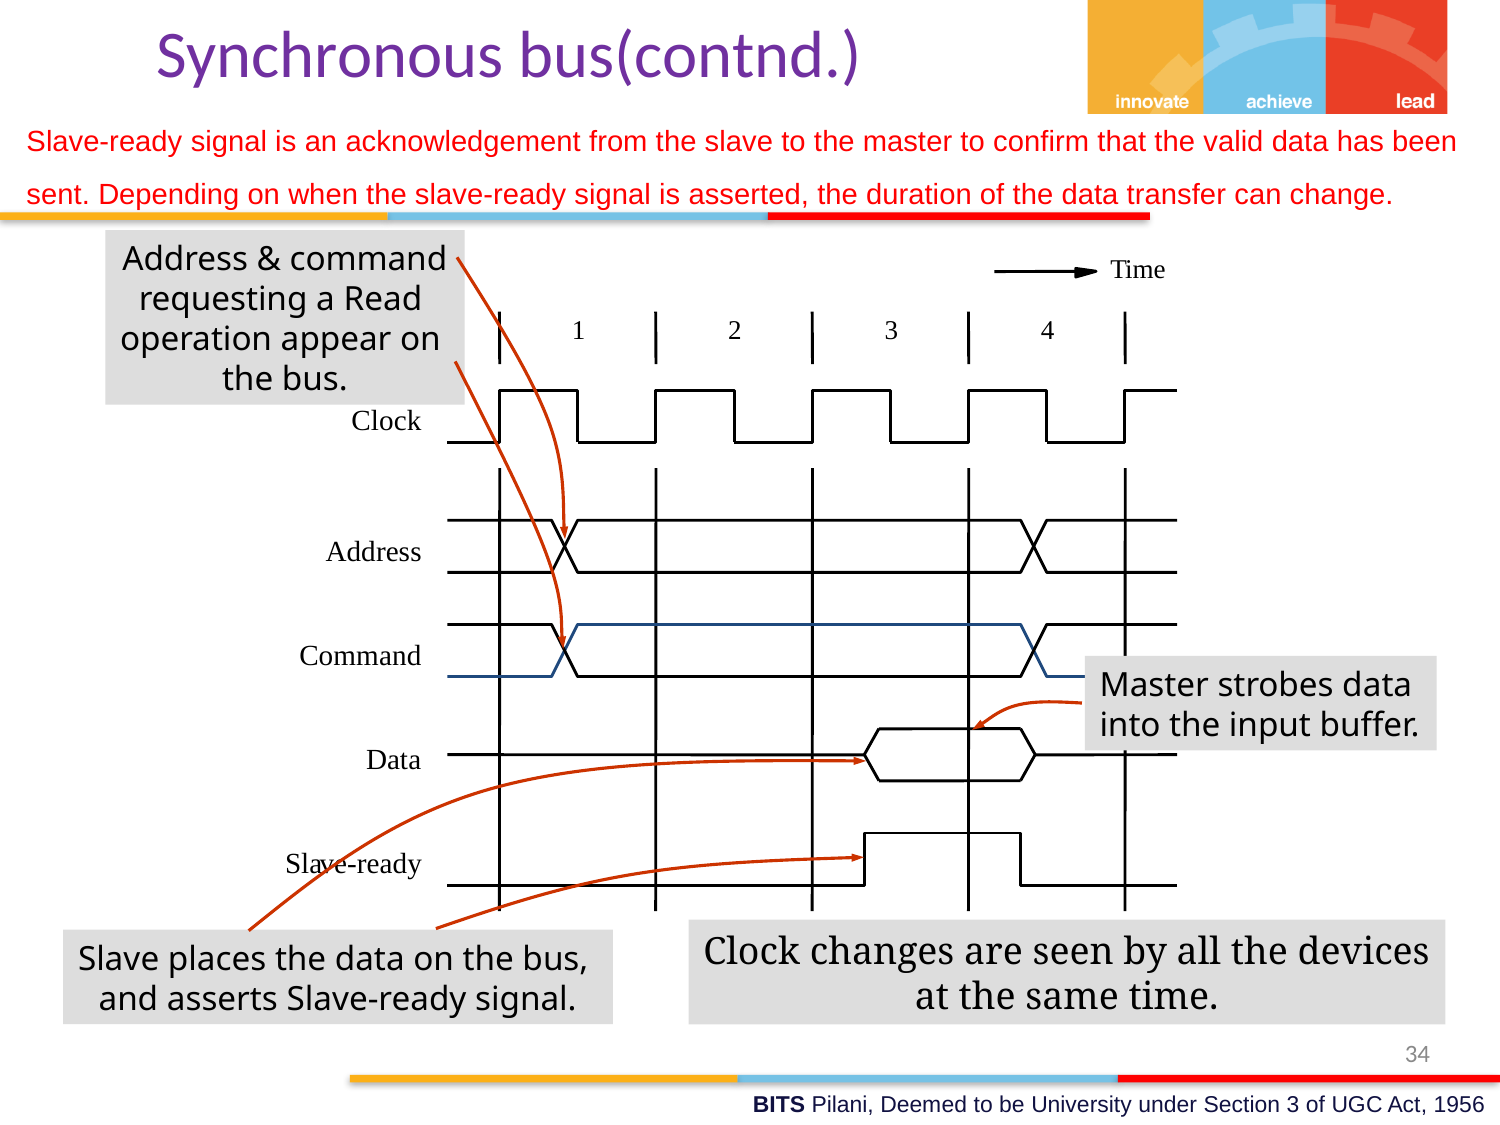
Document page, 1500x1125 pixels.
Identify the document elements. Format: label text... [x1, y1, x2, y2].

text_box Clock changes are seen by all the devices at the same time. [688, 919, 1446, 1025]
text_box [248, 906, 288, 931]
text_box Master strobes data into the input buffer. [1182, 655, 1437, 751]
text_box [435, 920, 488, 929]
text_box Slave places the data on the bus, and asserts Slave-ready signal. [63, 929, 613, 1025]
picture [1087, 0, 1448, 97]
title Synchronous bus(contnd.) [23, 14, 996, 88]
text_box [284, 250, 1178, 912]
slide_number 34 [1095, 1025, 1446, 1083]
text_box Slave-ready signal is an acknowledgement from the slave to the master to confirm that the valid data has been sent. Depending on when the slave-ready signal is asserted, the duration of the data transfer can change. [11, 97, 1500, 218]
text_box Address & command requesting a Read operation appear on the bus. [105, 230, 465, 405]
